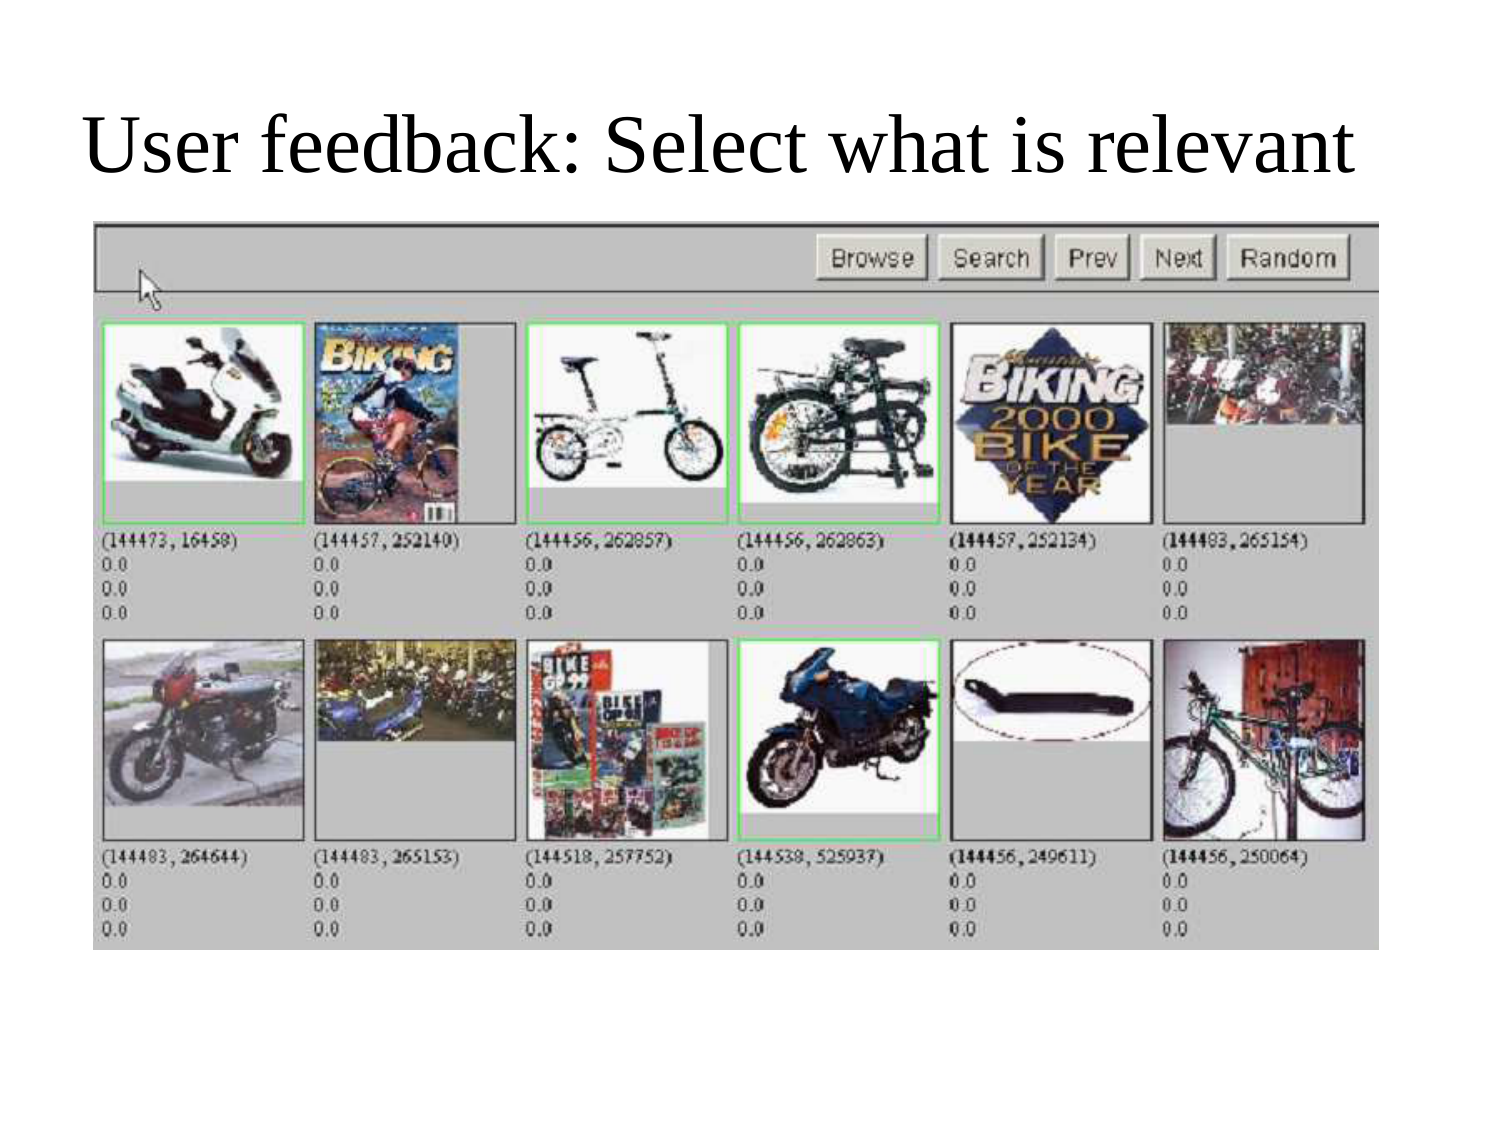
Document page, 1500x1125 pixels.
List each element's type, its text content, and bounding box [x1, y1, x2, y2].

picture [93, 220, 1379, 950]
title User feedback: Select what is relevant [44, 44, 1395, 233]
